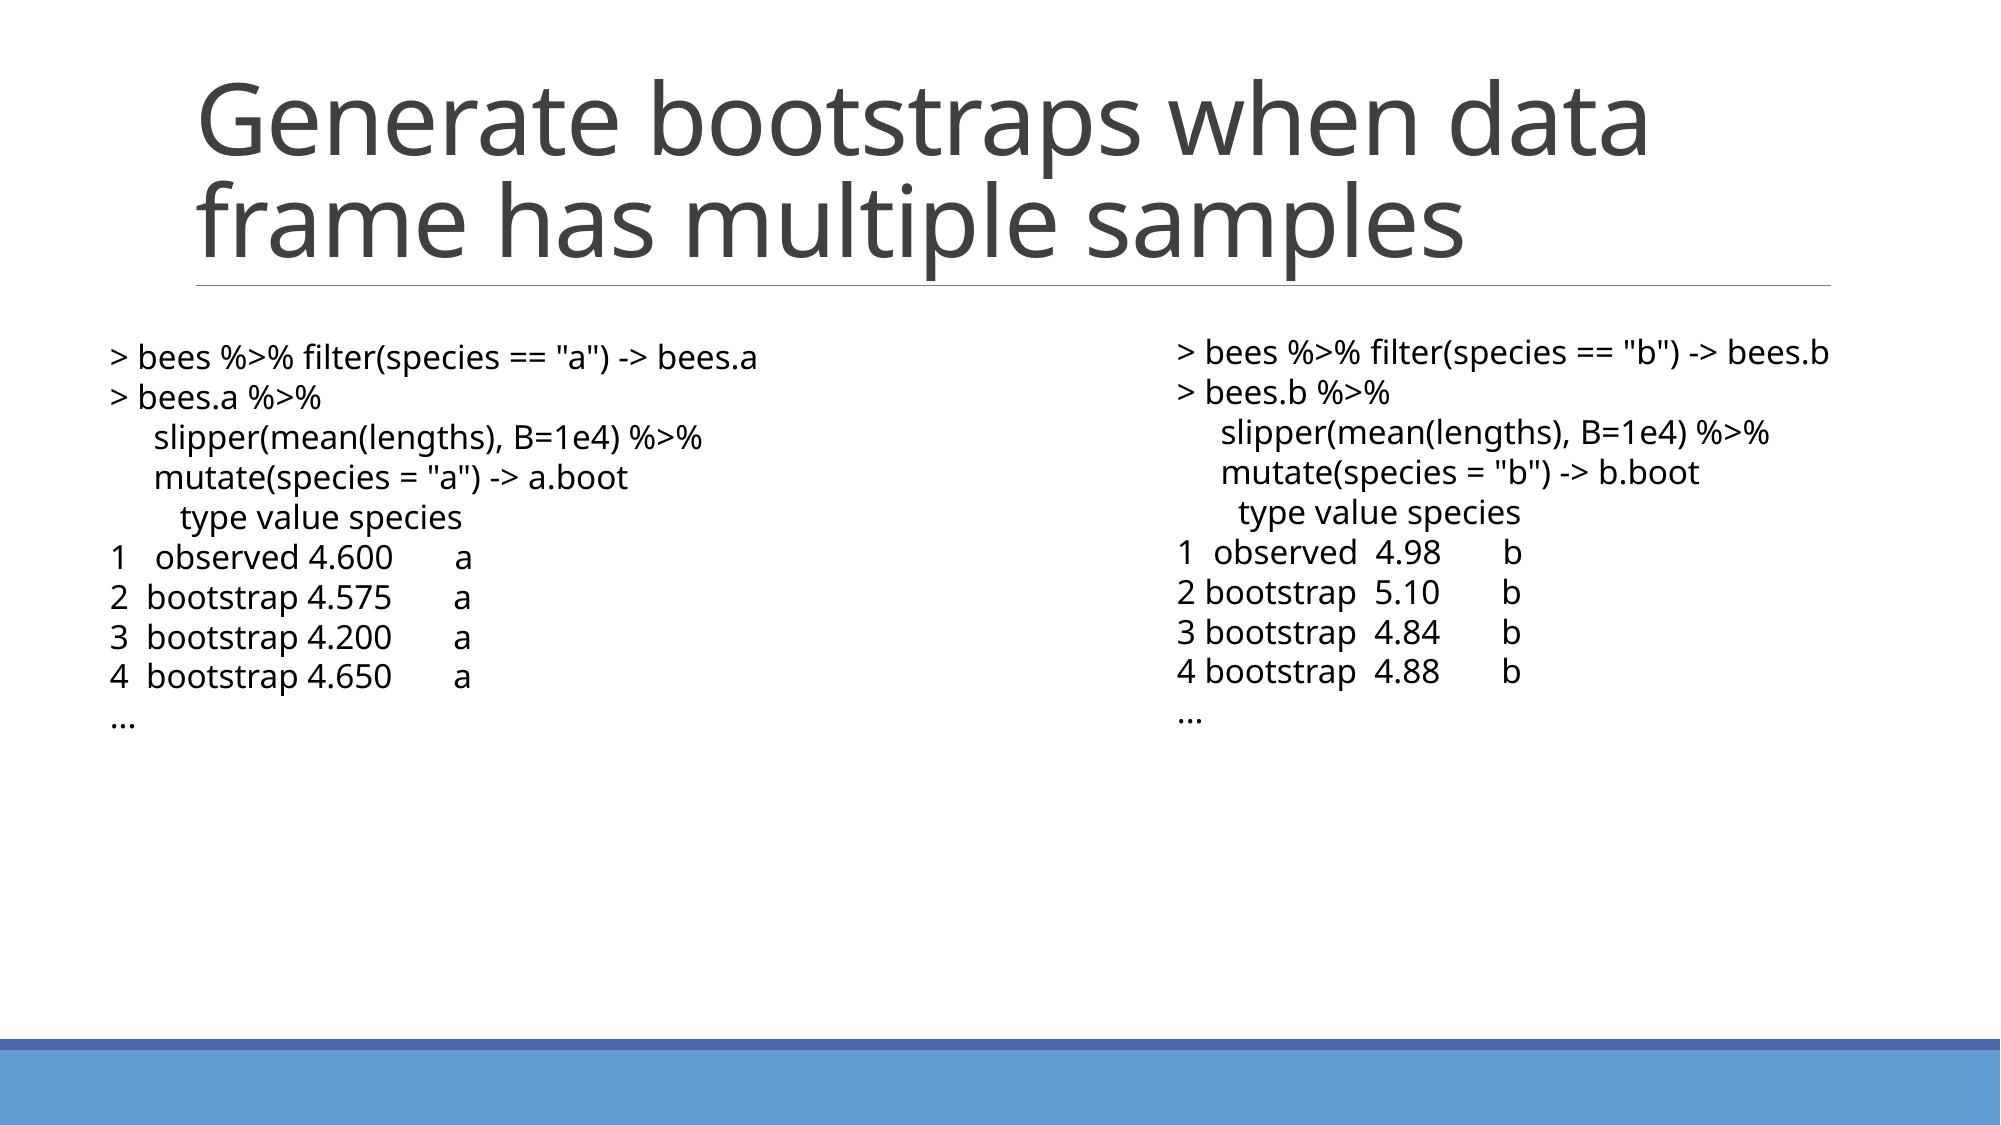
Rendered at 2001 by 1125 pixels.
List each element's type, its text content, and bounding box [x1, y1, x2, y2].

text_box > bees %>% filter(species == "b") -> bees.b > bees.b %>% slipper(mean(lengths), B=1e4) %>% mutate(species = "b") -> b.boot type value species 1 observed 4.98 b 2 bootstrap 5.10 b 3 bootstrap 4.84 b 4 bootstrap 4.88 b ... [1162, 323, 1847, 738]
text_box > bees %>% filter(species == "a") -> bees.a > bees.a %>% slipper(mean(lengths), B=1e4) %>% mutate(species = "a") -> a.boot type value species 1 observed 4.600 a 2 bootstrap 4.575 a 3 bootstrap 4.200 a 4 bootstrap 4.650 a ... [95, 328, 1005, 743]
title Generate bootstraps when data frame has multiple samples [180, 47, 1830, 285]
